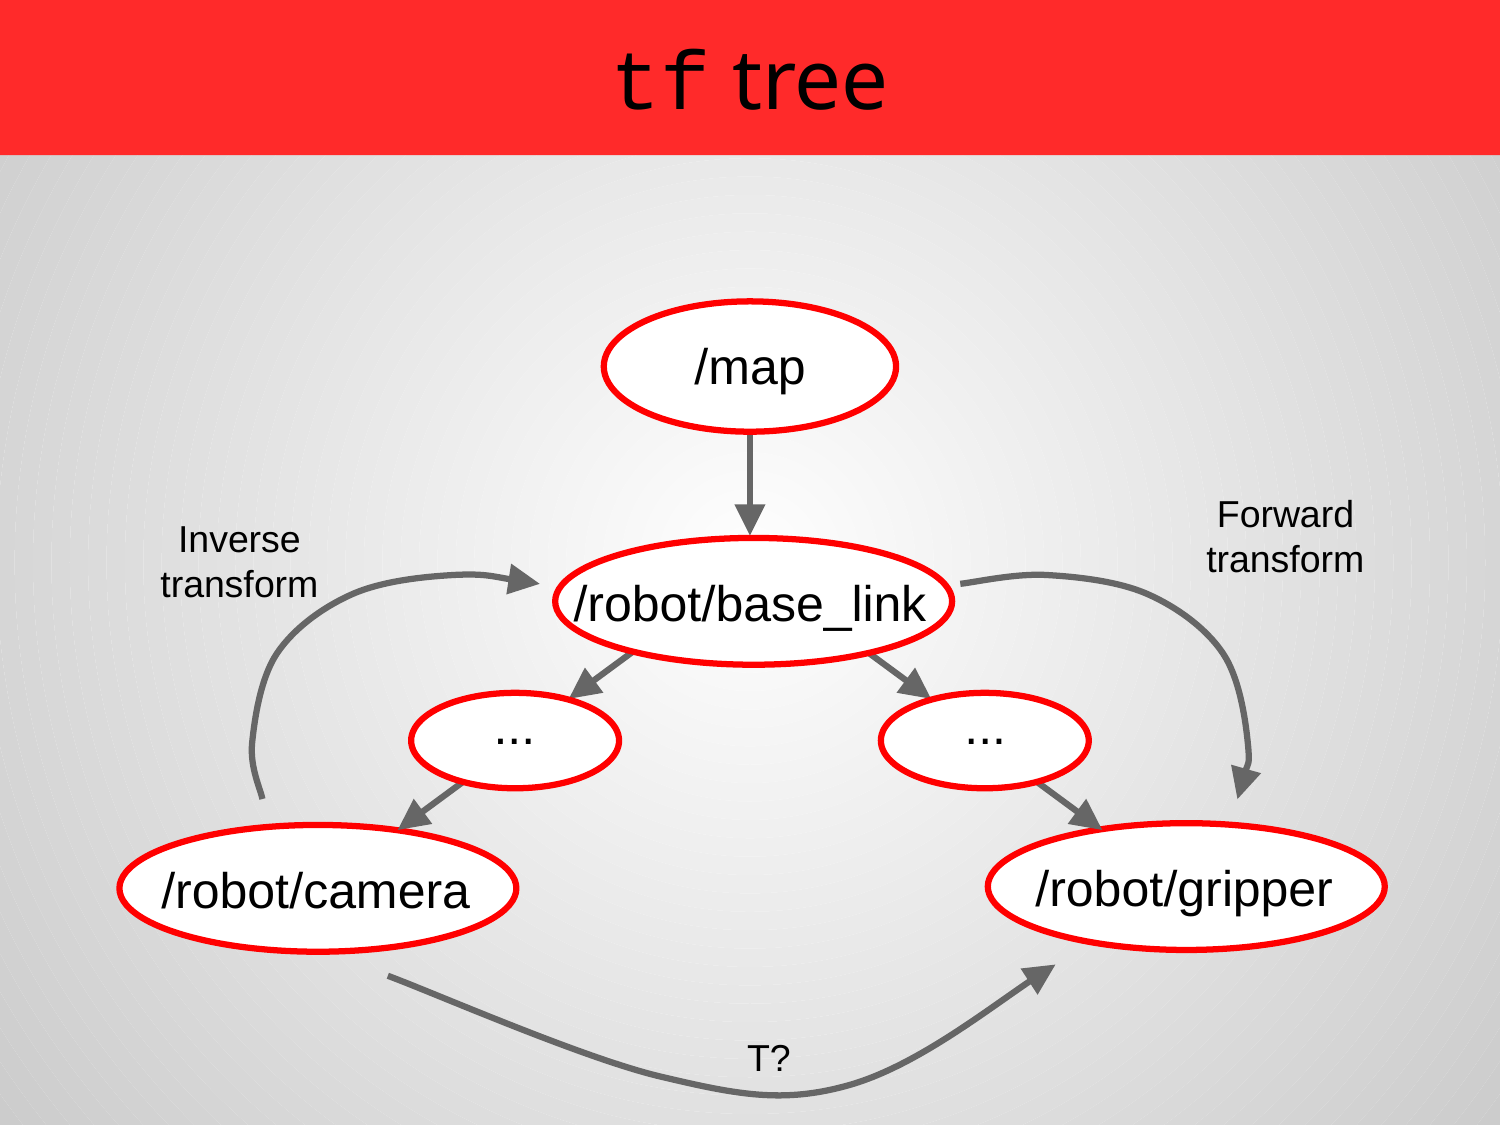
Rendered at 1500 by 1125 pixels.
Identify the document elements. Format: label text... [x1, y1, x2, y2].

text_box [368, 650, 1132, 831]
text_box [251, 570, 540, 800]
text_box Forward transform [1176, 475, 1394, 575]
text_box [387, 965, 1056, 1077]
title tf tree [0, 14, 1500, 141]
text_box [111, 822, 1388, 956]
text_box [546, 537, 954, 669]
text_box Inverse transform [131, 500, 349, 600]
text_box T? [660, 1018, 878, 1118]
text_box [960, 574, 1254, 800]
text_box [603, 301, 897, 432]
